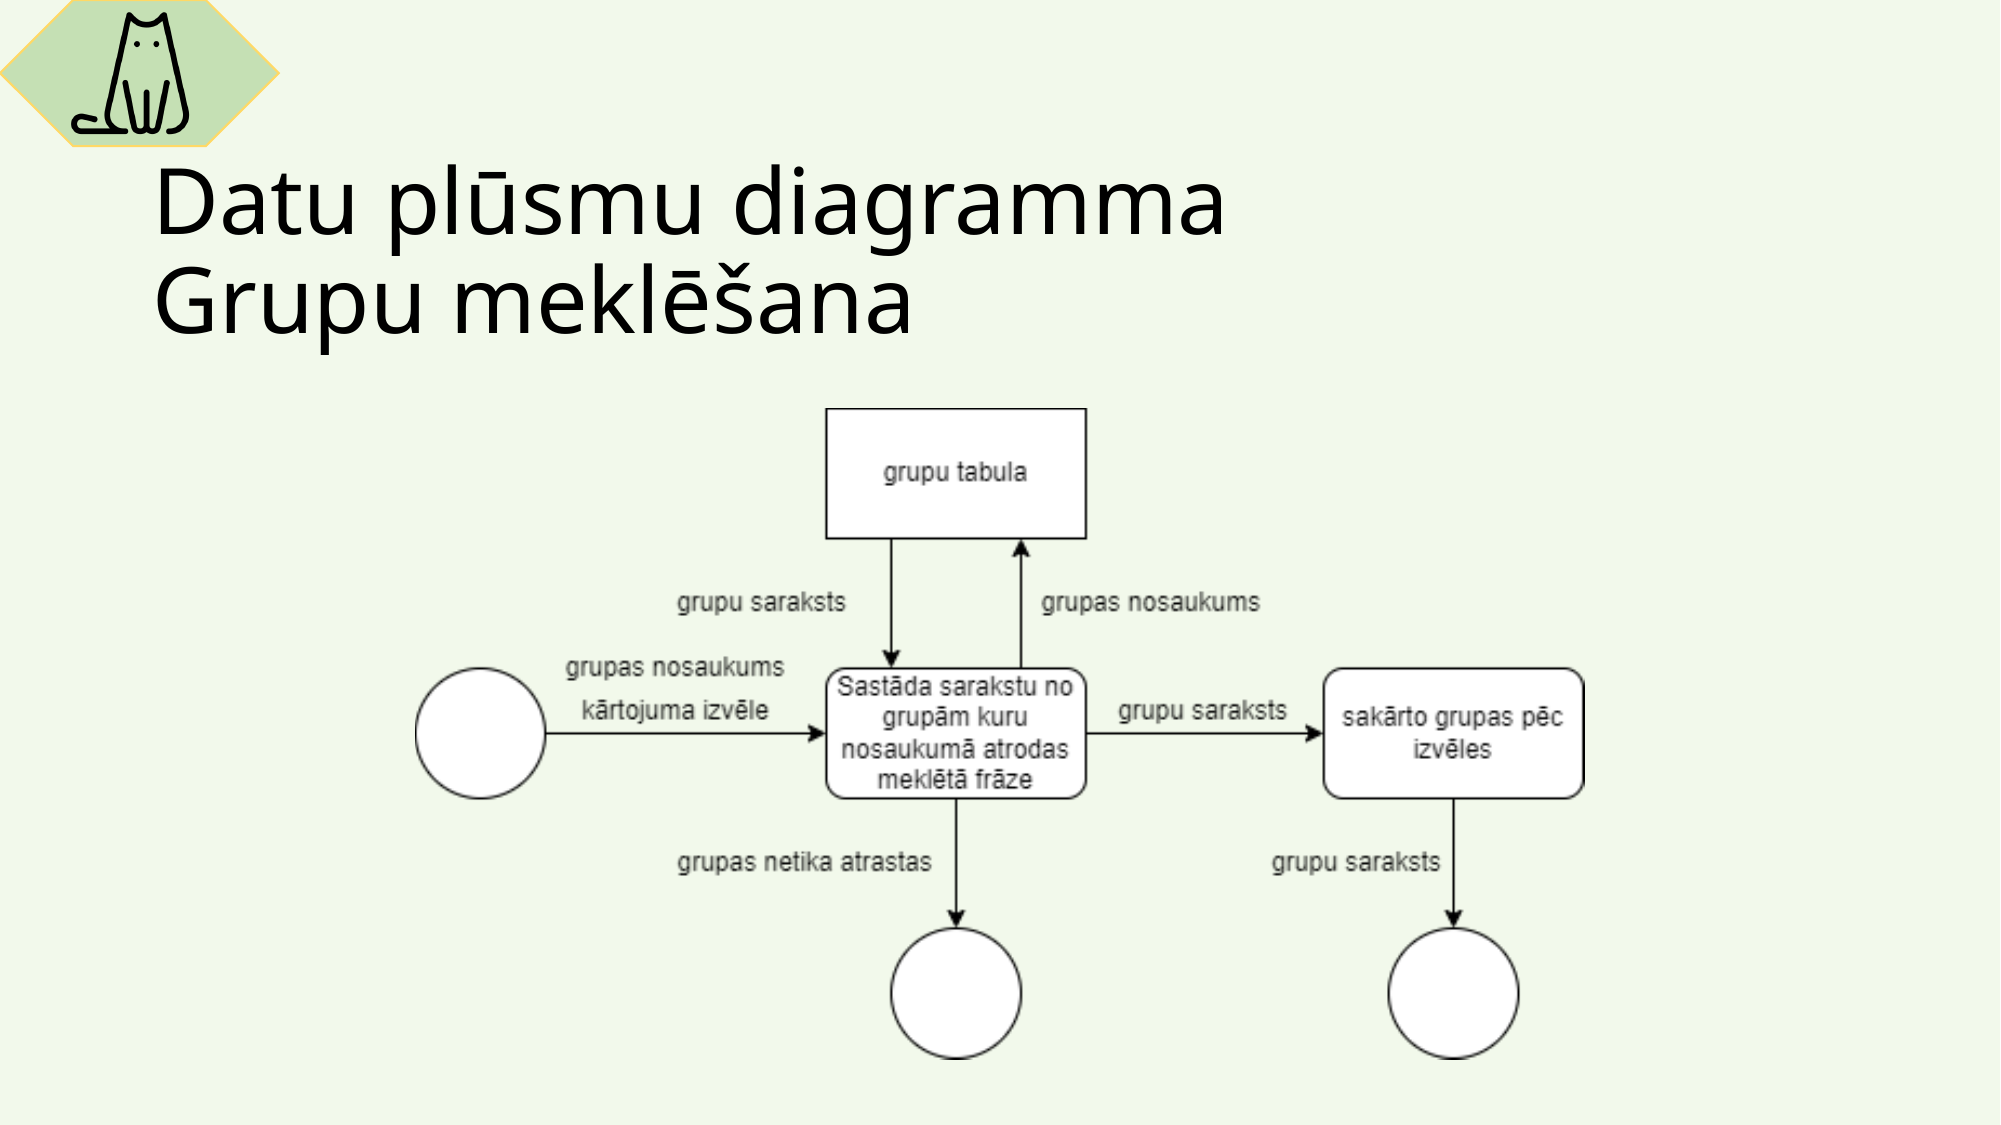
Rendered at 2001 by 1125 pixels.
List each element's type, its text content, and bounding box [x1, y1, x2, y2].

picture [415, 408, 1585, 1060]
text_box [0, 0, 279, 147]
title Datu plūsmu diagramma Grupu meklēšana [137, 146, 1863, 363]
